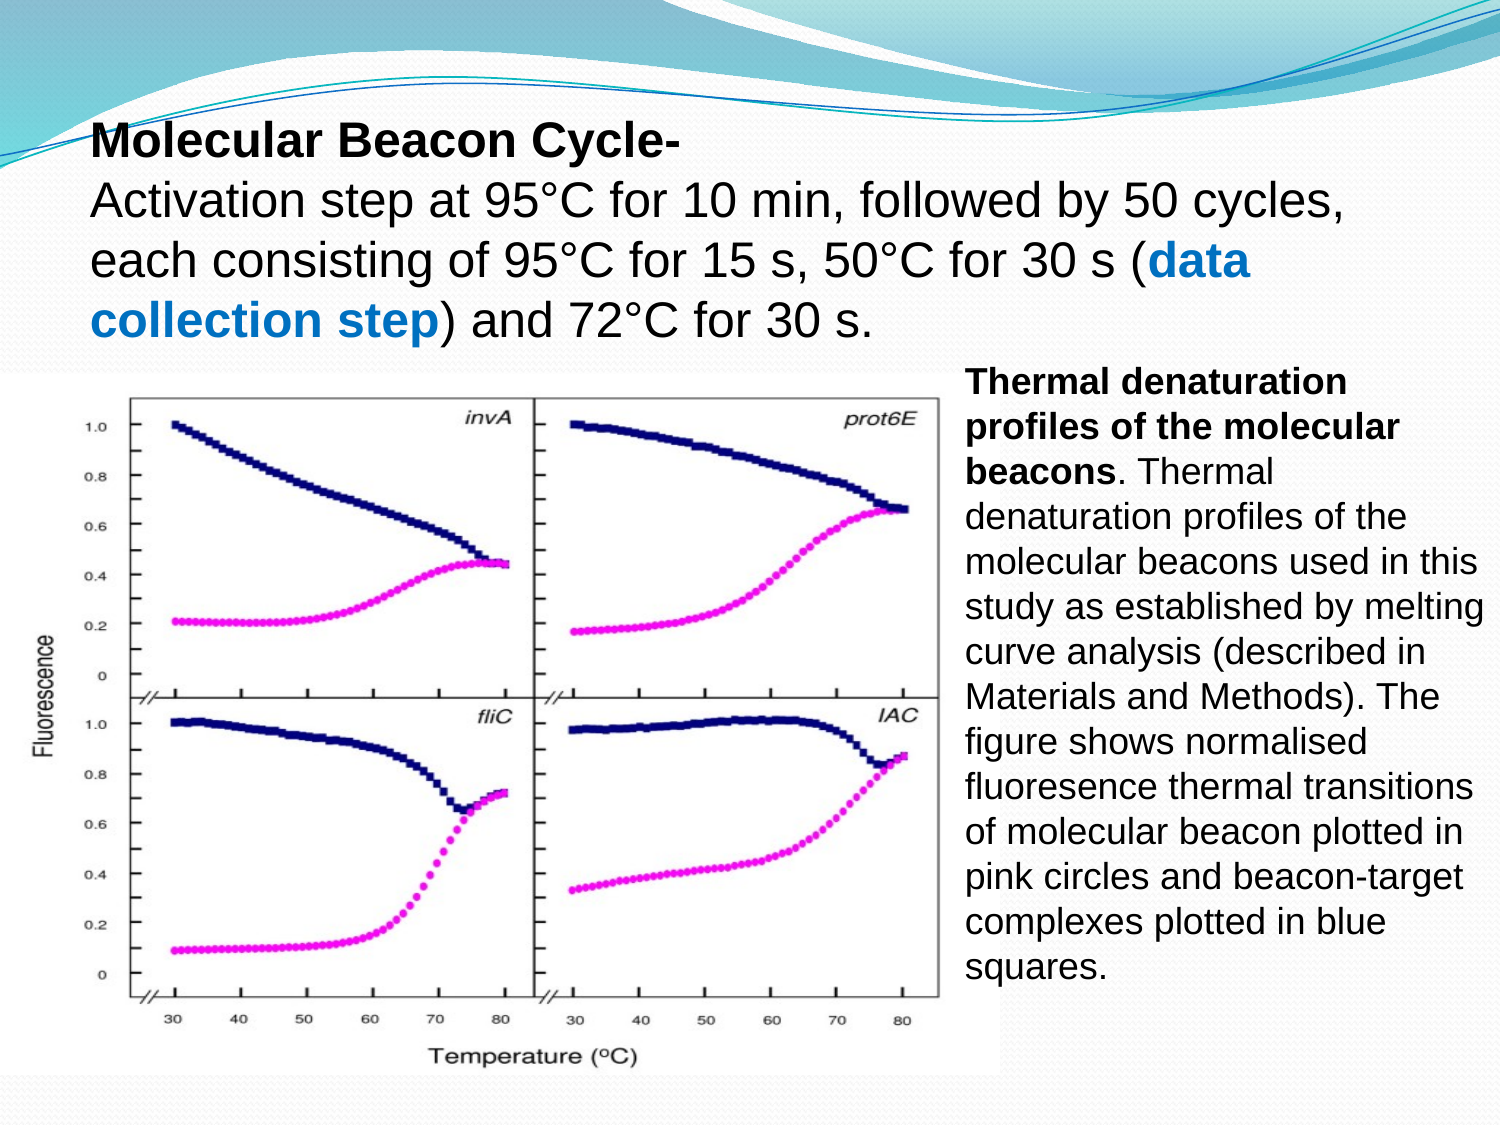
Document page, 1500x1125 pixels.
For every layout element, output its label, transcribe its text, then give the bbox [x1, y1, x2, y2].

text_box Thermal denaturation profiles of the molecular beacons. Thermal denaturation profiles of the molecular beacons used in this study as established by melting curve analysis (described in Materials and Methods). The figure shows normalised fluoresence thermal transitions of molecular beacon plotted in pink circles and beacon-target complexes plotted in blue squares. [950, 349, 1500, 995]
picture [0, 374, 1001, 1076]
text_box Molecular Beacon Cycle- Activation step at 95°C for 10 min, followed by 50 cycles, each consisting of 95°C for 15 s, 50°C for 30 s (data collection step) and 72°C for 30 s. [75, 99, 1388, 355]
